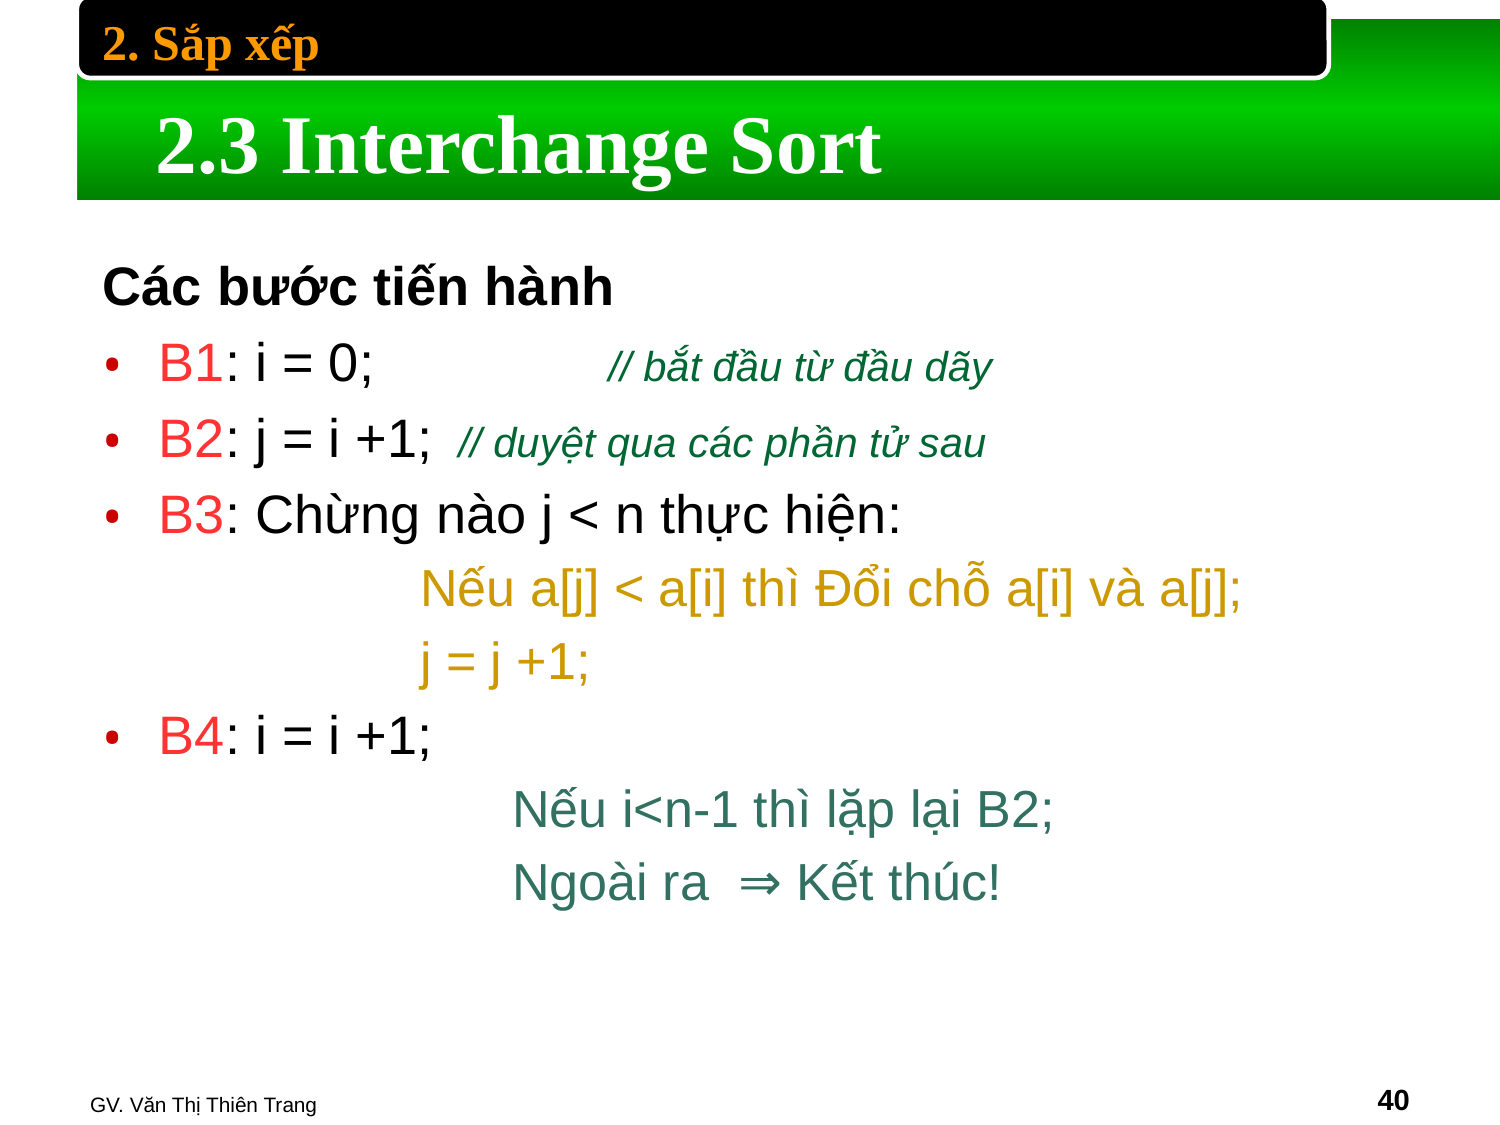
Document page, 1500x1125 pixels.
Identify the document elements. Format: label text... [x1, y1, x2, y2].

text_box 2. Sắp xếp [87, 3, 1238, 79]
slide_number GV. Văn Thị Thiên Trang [75, 1049, 988, 1125]
title 2.3 Interchange Sort [140, 83, 901, 199]
slide_number ‹#› [1074, 1050, 1425, 1125]
list Các bước tiến hành B1: i = 0; // bắt đầu từ đầu dãy B2: j = i +1; // duyệt qua các phần tử sau B3: Chừng nào j < n thực hiện: Nếu a[j] < a[i] thì Đổi chỗ a[i] và a[j]; j = j +1; B4: i = i +1; Nếu i<n-1 thì lặp lại B2; Ngoài ra ⇒ Kết thúc! [87, 244, 1438, 1050]
